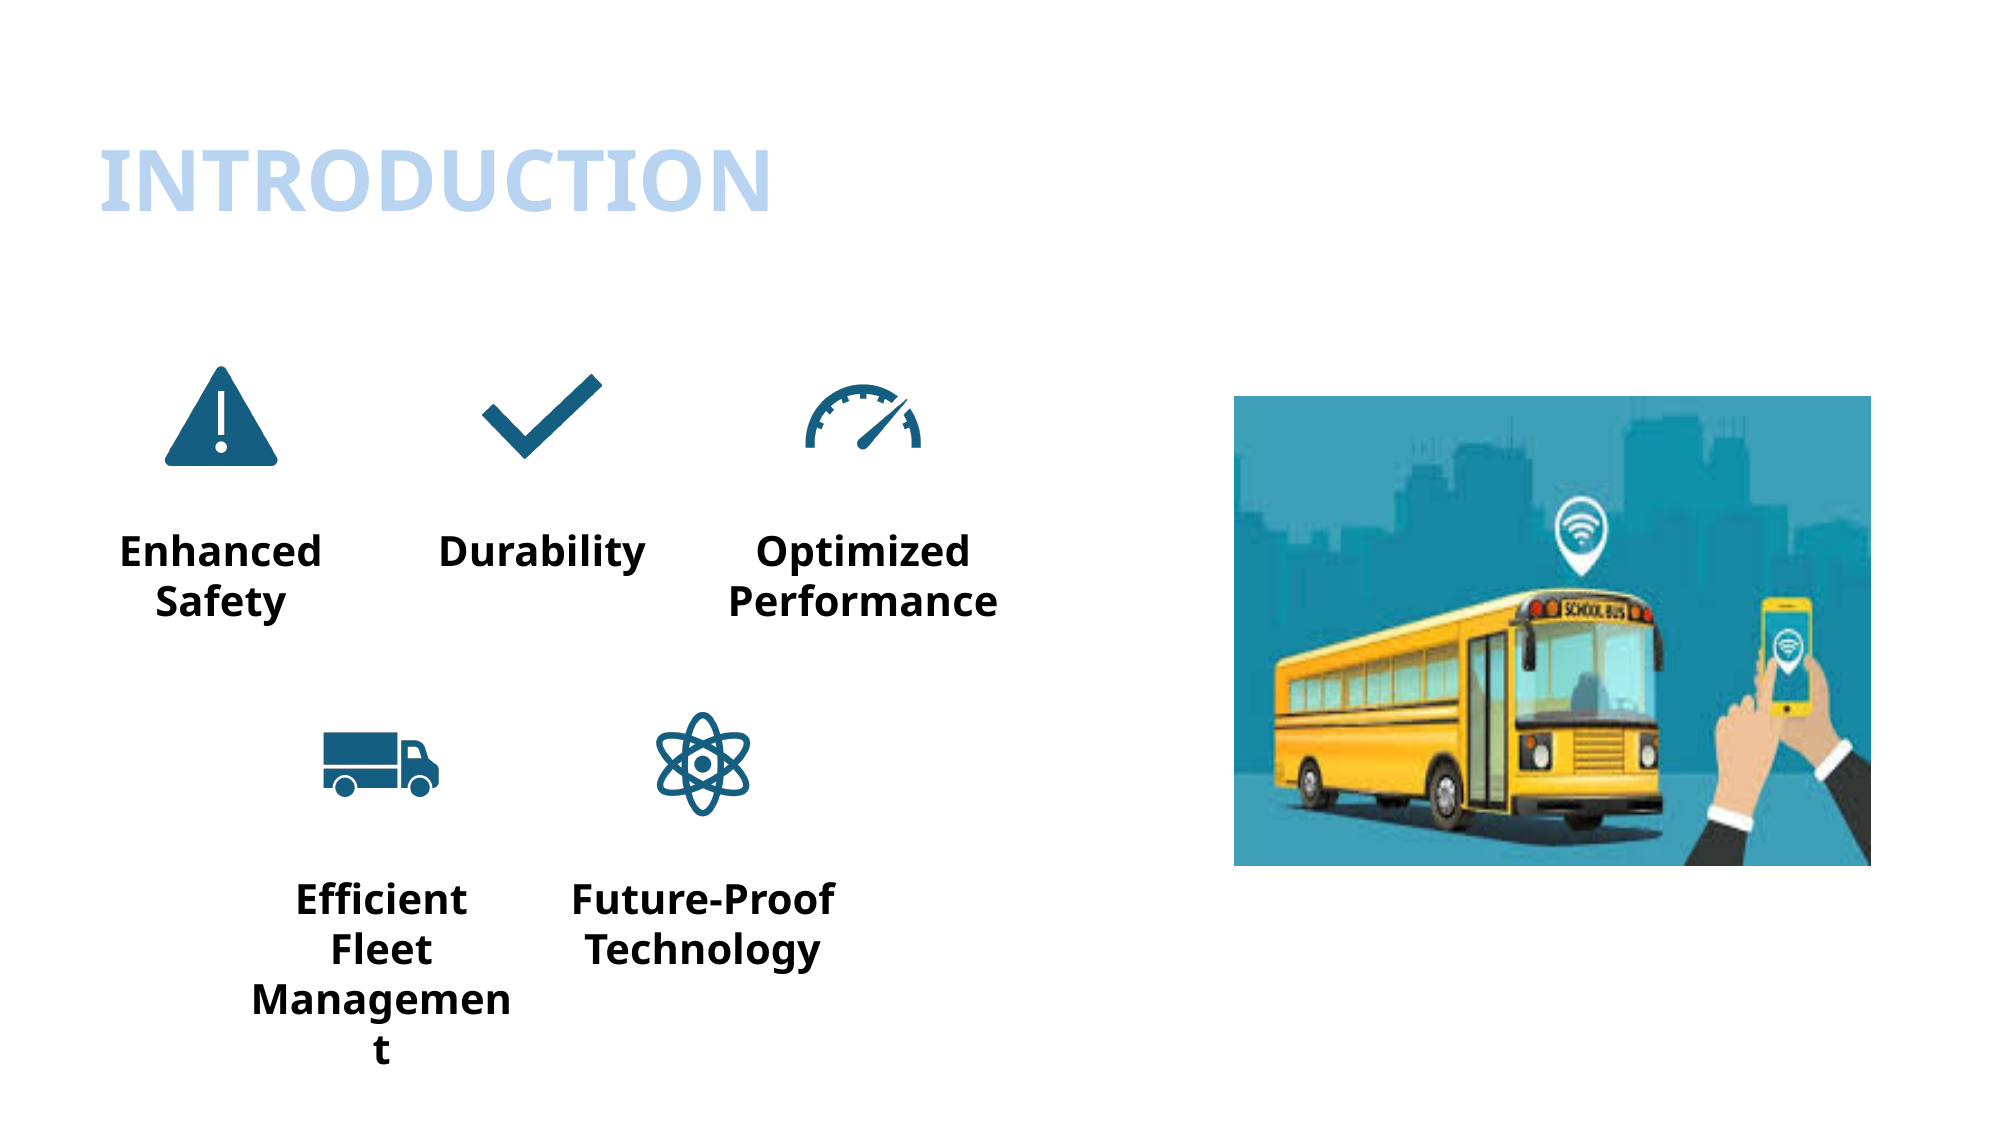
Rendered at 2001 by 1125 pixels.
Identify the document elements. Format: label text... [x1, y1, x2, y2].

picture [1233, 396, 1871, 867]
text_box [83, 274, 1001, 1063]
title INTRODUCTION [84, 62, 795, 238]
